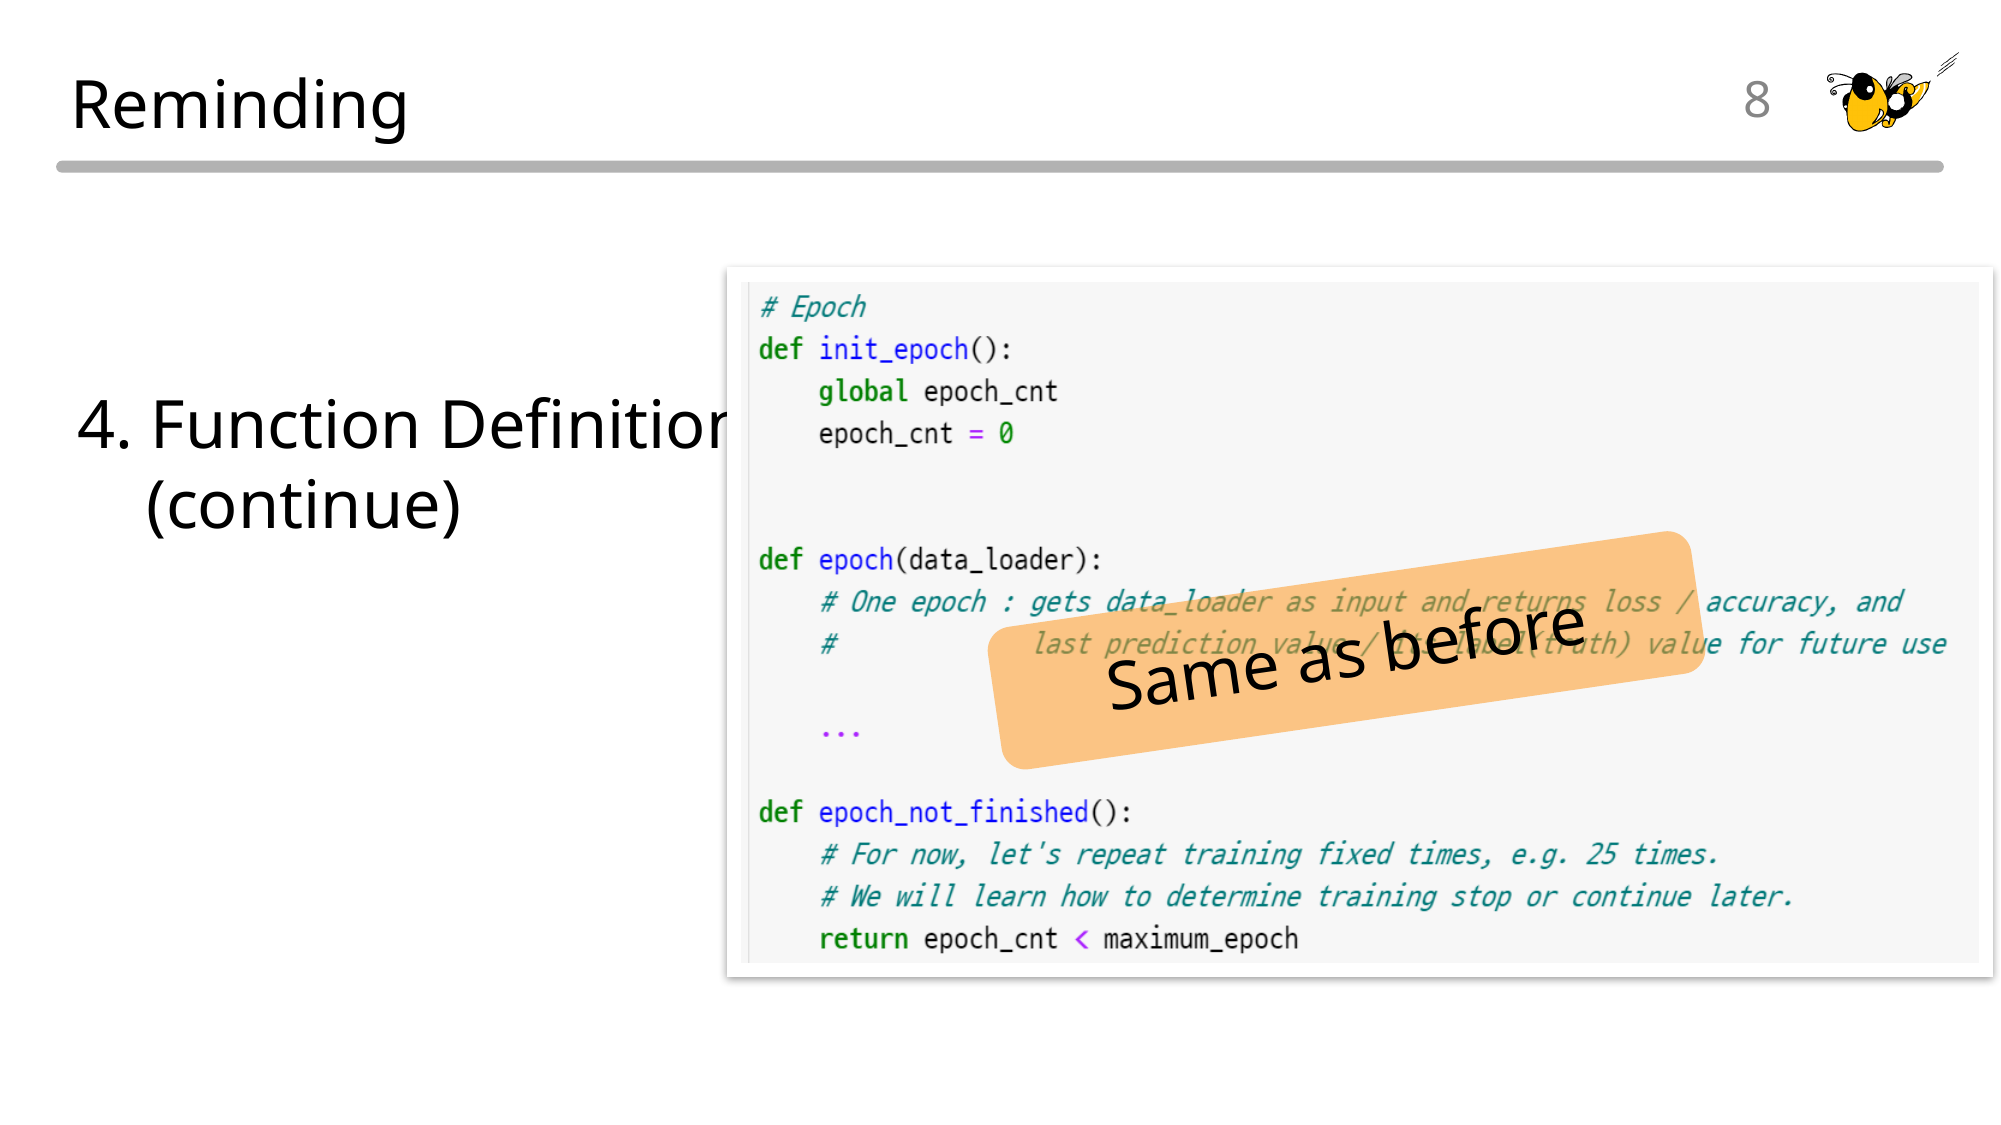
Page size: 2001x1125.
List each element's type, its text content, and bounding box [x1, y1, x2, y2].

picture [1827, 52, 1959, 132]
slide_number 8 [1695, 61, 1820, 141]
title Reminding [40, 52, 1640, 151]
picture [741, 281, 1979, 963]
text_box 4. Function Definitions (continue) [62, 374, 721, 549]
